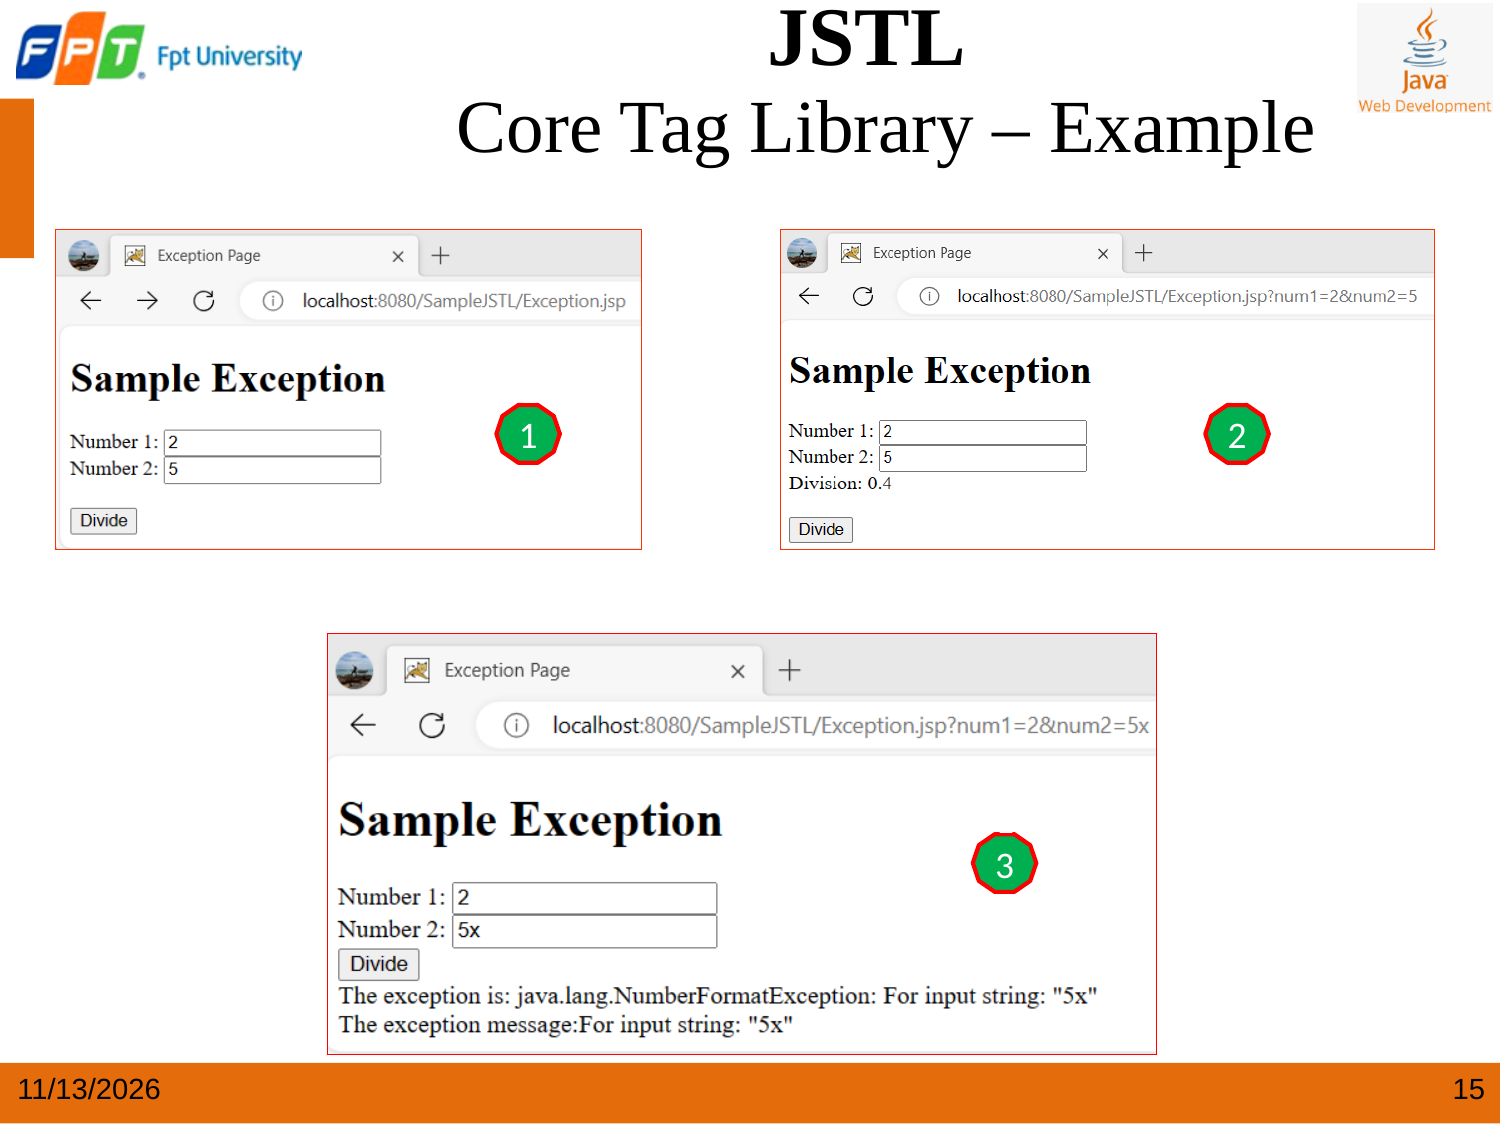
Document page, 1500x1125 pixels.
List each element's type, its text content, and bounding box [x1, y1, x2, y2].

title JSTL Core Tag Library – Example [249, 0, 1500, 172]
picture [16, 11, 249, 85]
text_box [780, 229, 1435, 550]
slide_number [2, 1063, 231, 1123]
slide_number 15 [1050, 1063, 1500, 1124]
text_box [54, 229, 642, 550]
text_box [327, 632, 1157, 1055]
